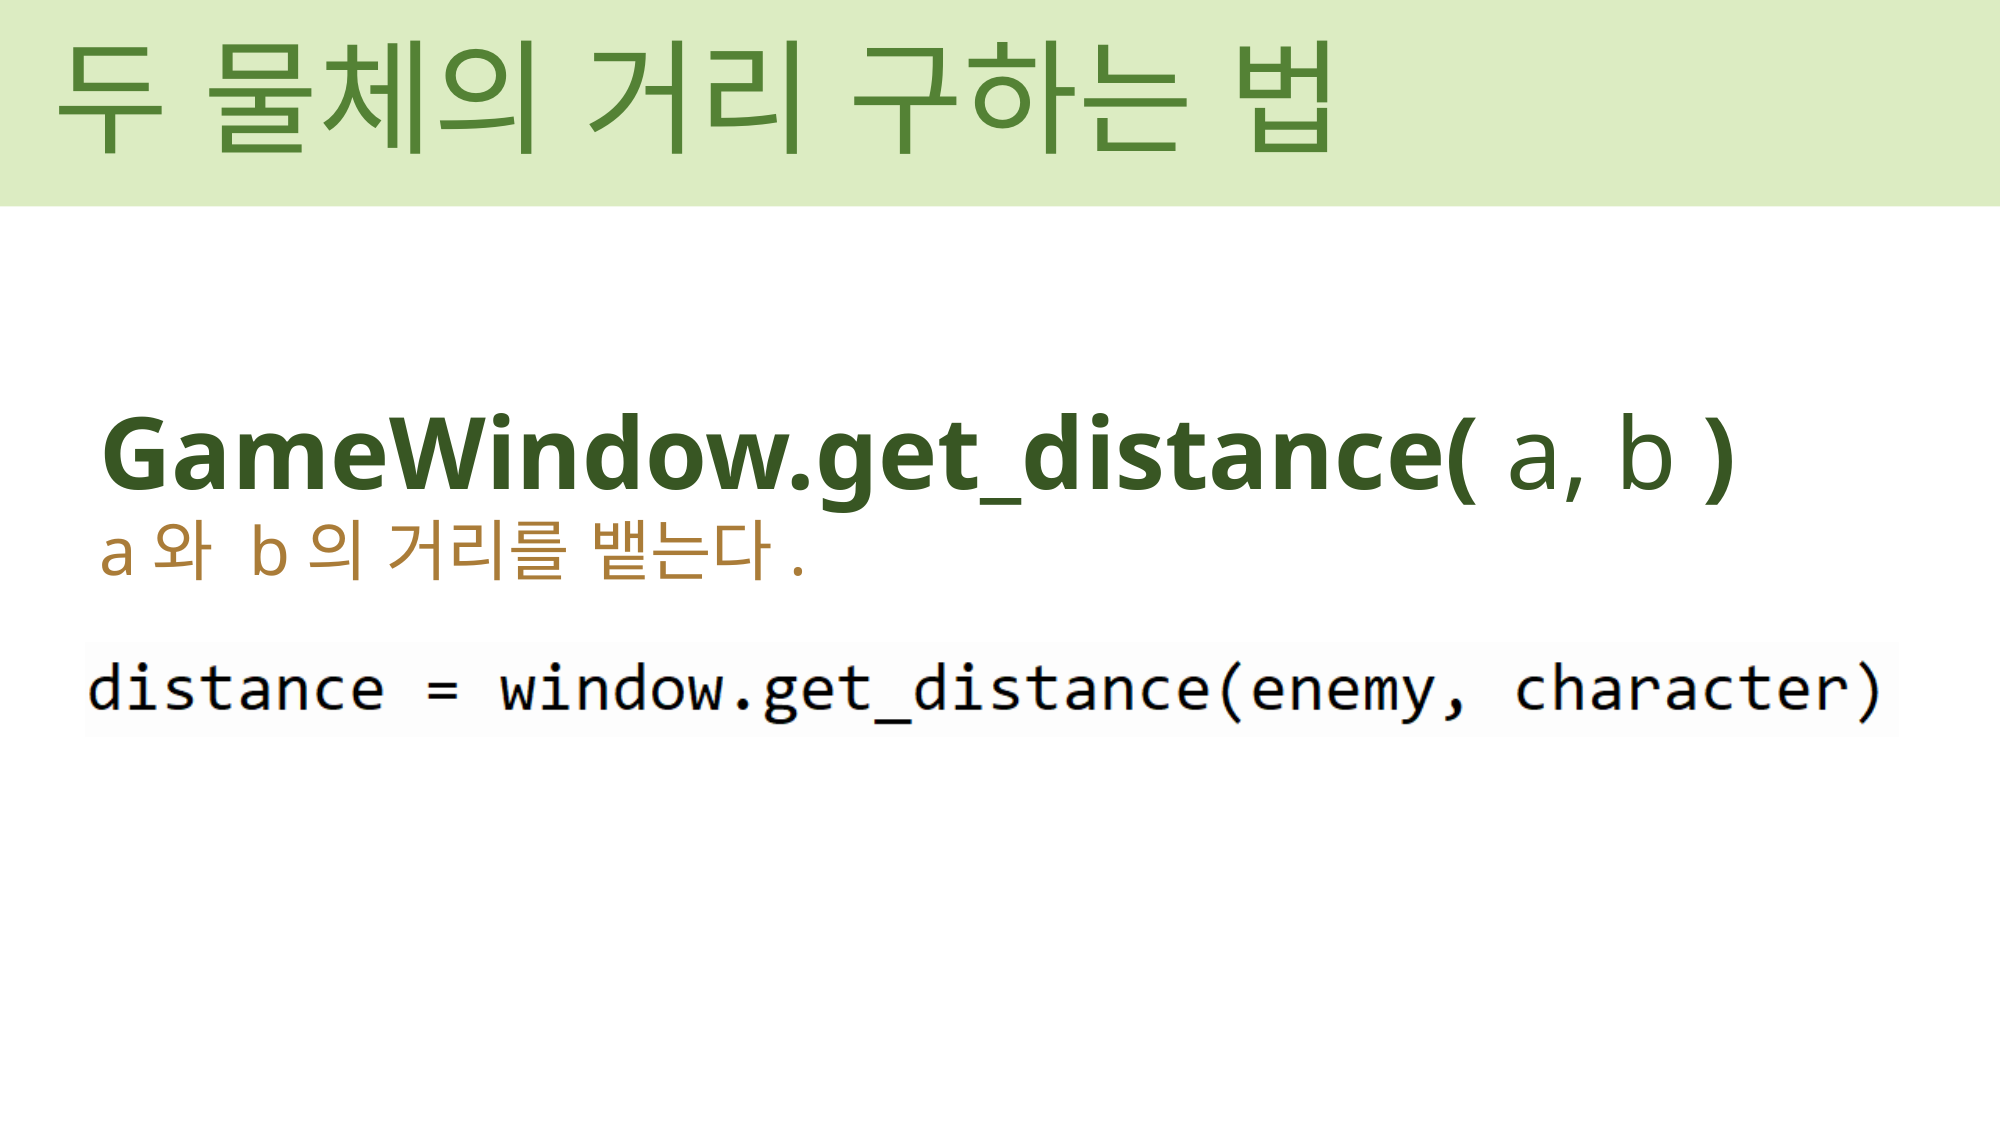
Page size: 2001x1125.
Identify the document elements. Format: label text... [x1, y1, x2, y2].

text_box GameWindow.get_distance( a, b ) a와 b의 거리를 뱉는다. [84, 381, 1972, 597]
text_box [0, 0, 2000, 207]
text_box 두 물체의 거리 구하는 법 [38, 12, 1946, 178]
picture [85, 642, 1899, 737]
